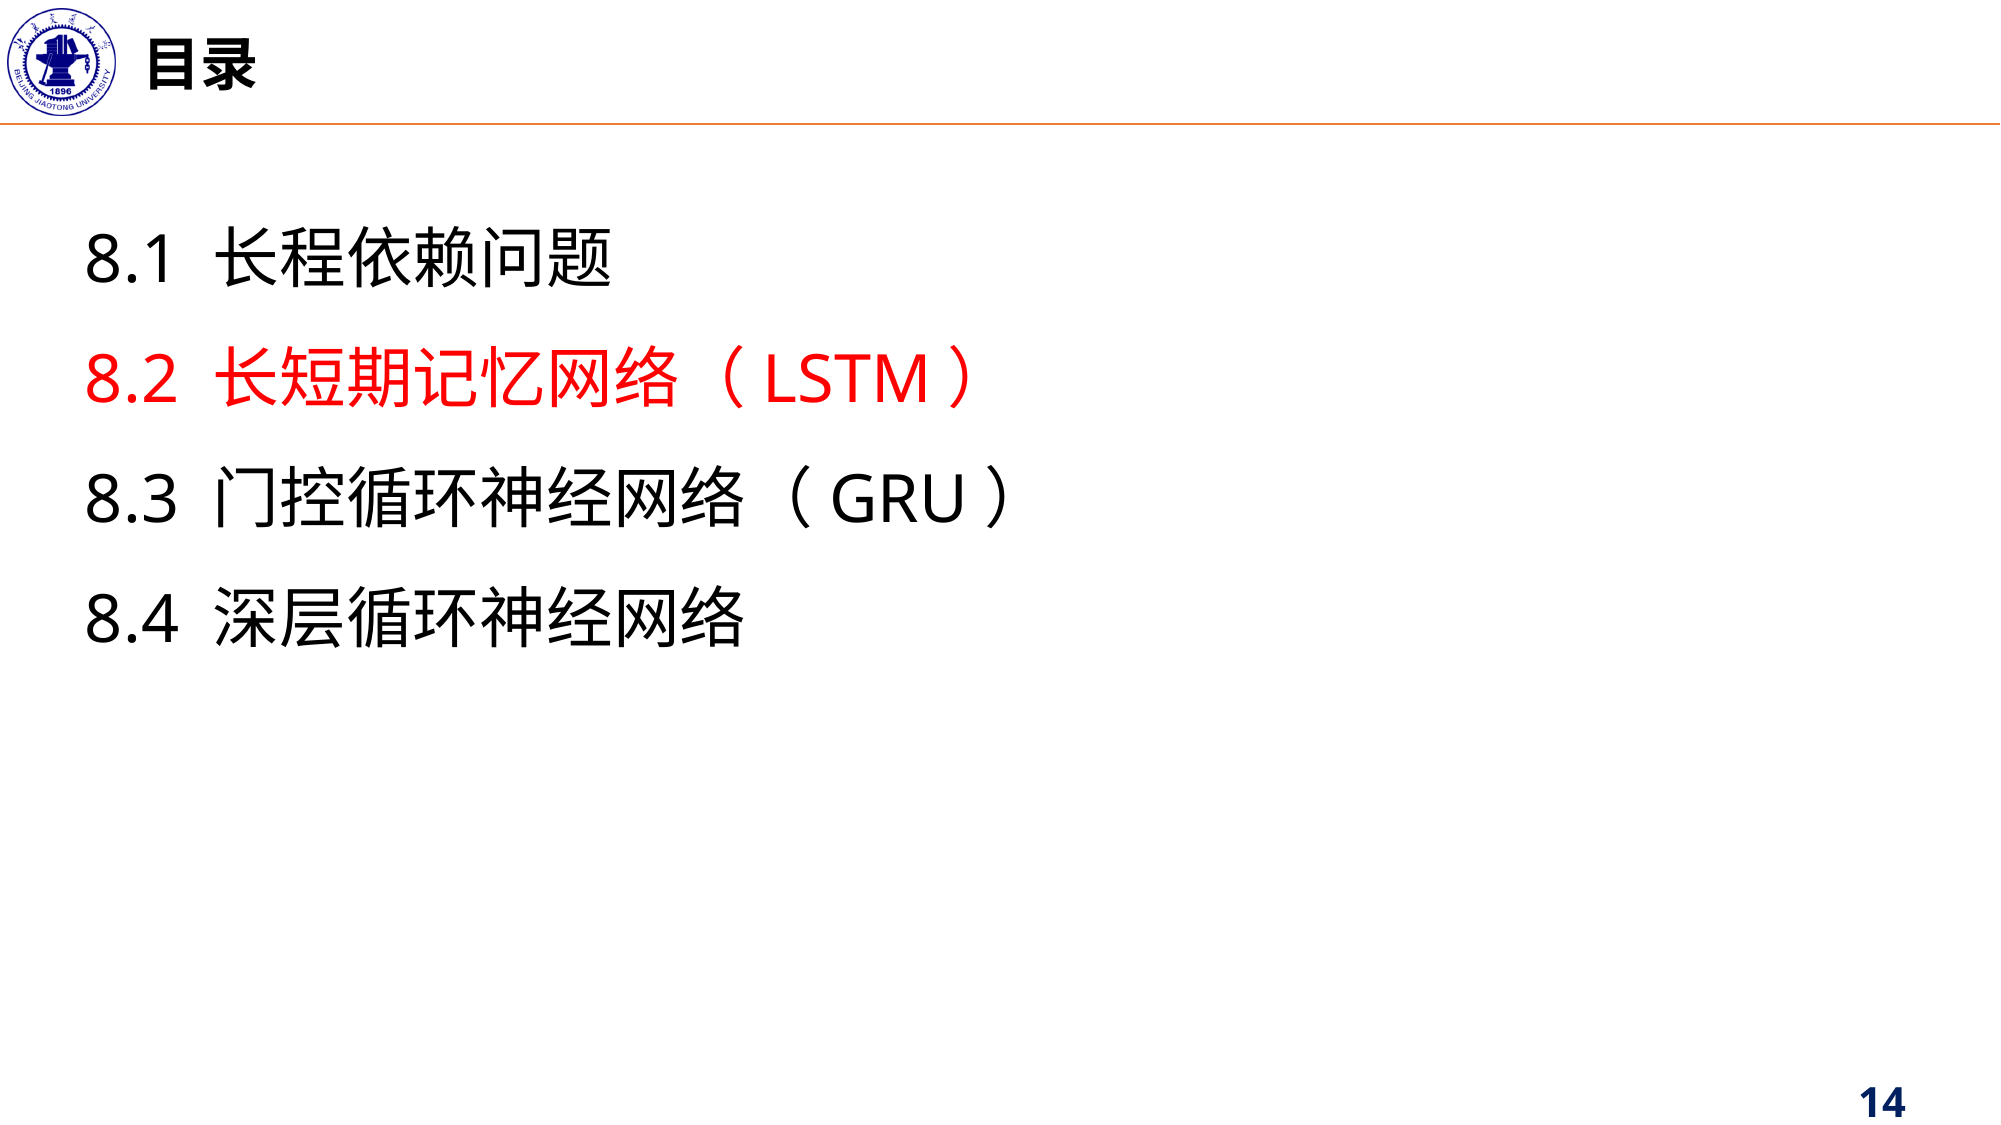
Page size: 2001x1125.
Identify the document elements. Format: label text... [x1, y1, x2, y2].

picture [7, 8, 116, 116]
text_box 8.1 长程依赖问题 8.2 长短期记忆网络（LSTM） 8.3 门控循环神经网络（GRU） 8.4 深层循环神经网络 [70, 168, 1926, 1069]
text_box 目录 [127, 19, 1958, 105]
